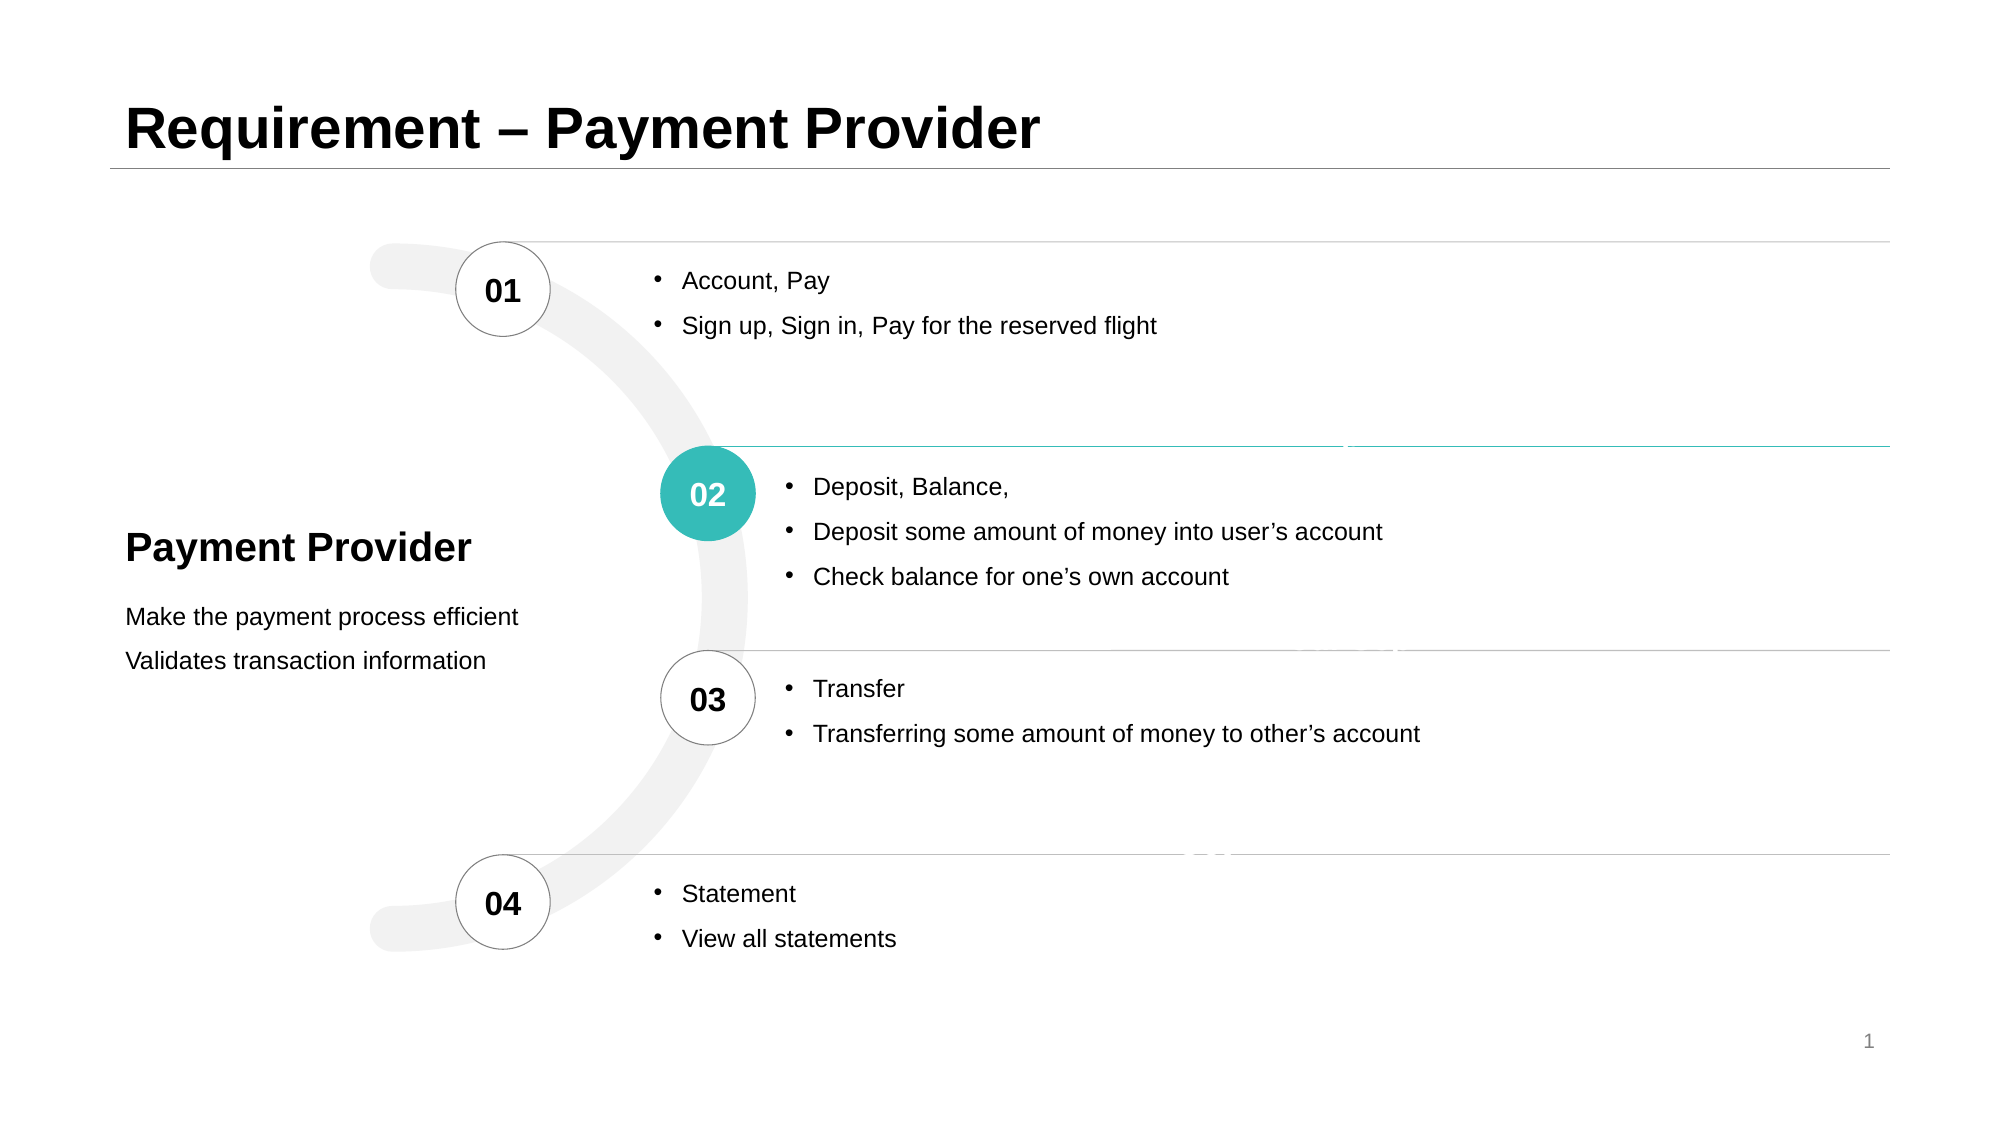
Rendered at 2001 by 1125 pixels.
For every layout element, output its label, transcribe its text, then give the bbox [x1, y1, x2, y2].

title Requirement – Payment Provider [109, 0, 1890, 169]
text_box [110, 241, 1890, 958]
slide_number 1 [1412, 1023, 1890, 1058]
